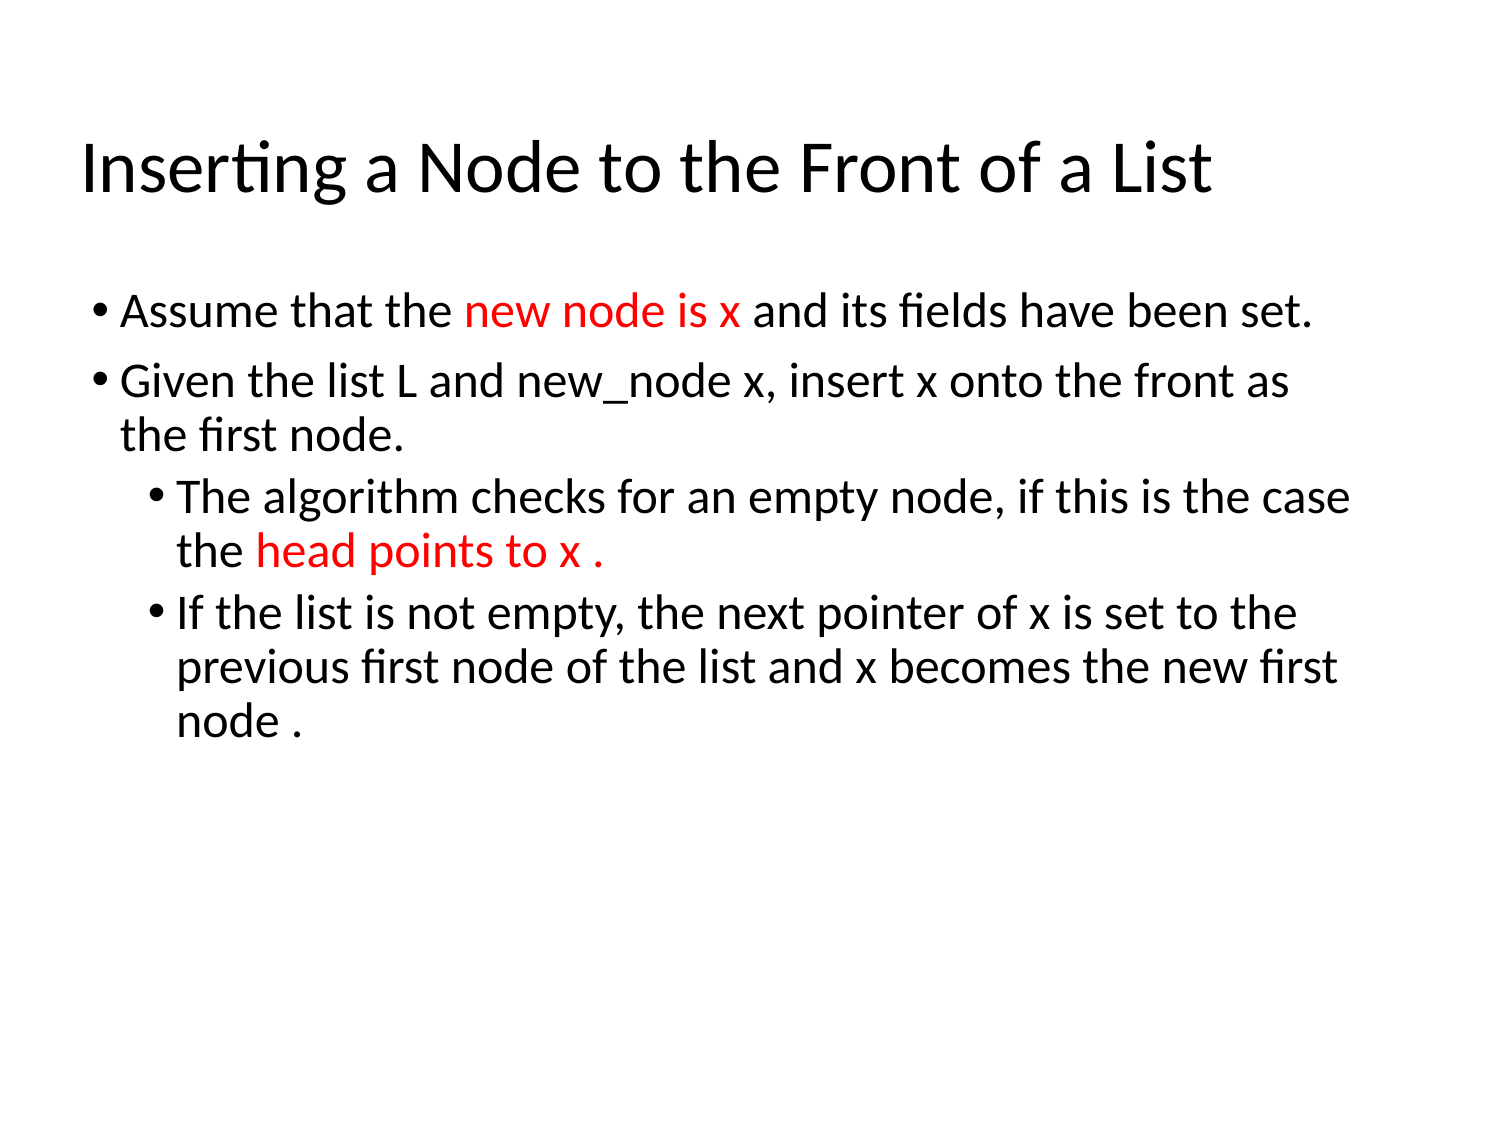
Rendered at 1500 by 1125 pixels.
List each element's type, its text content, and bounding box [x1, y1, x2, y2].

title Inserting a Node to the Front of a List [64, 59, 1397, 278]
list Assume that the new node is x and its fields have been set. Given the list L and new_node x, insert x onto the front as the first node. The algorithm checks for an empty node, if this is the case the head points to x . If the list is not empty, the next pointer of x is set to the previous first node of the list and x becomes the new first node . [76, 277, 1376, 992]
